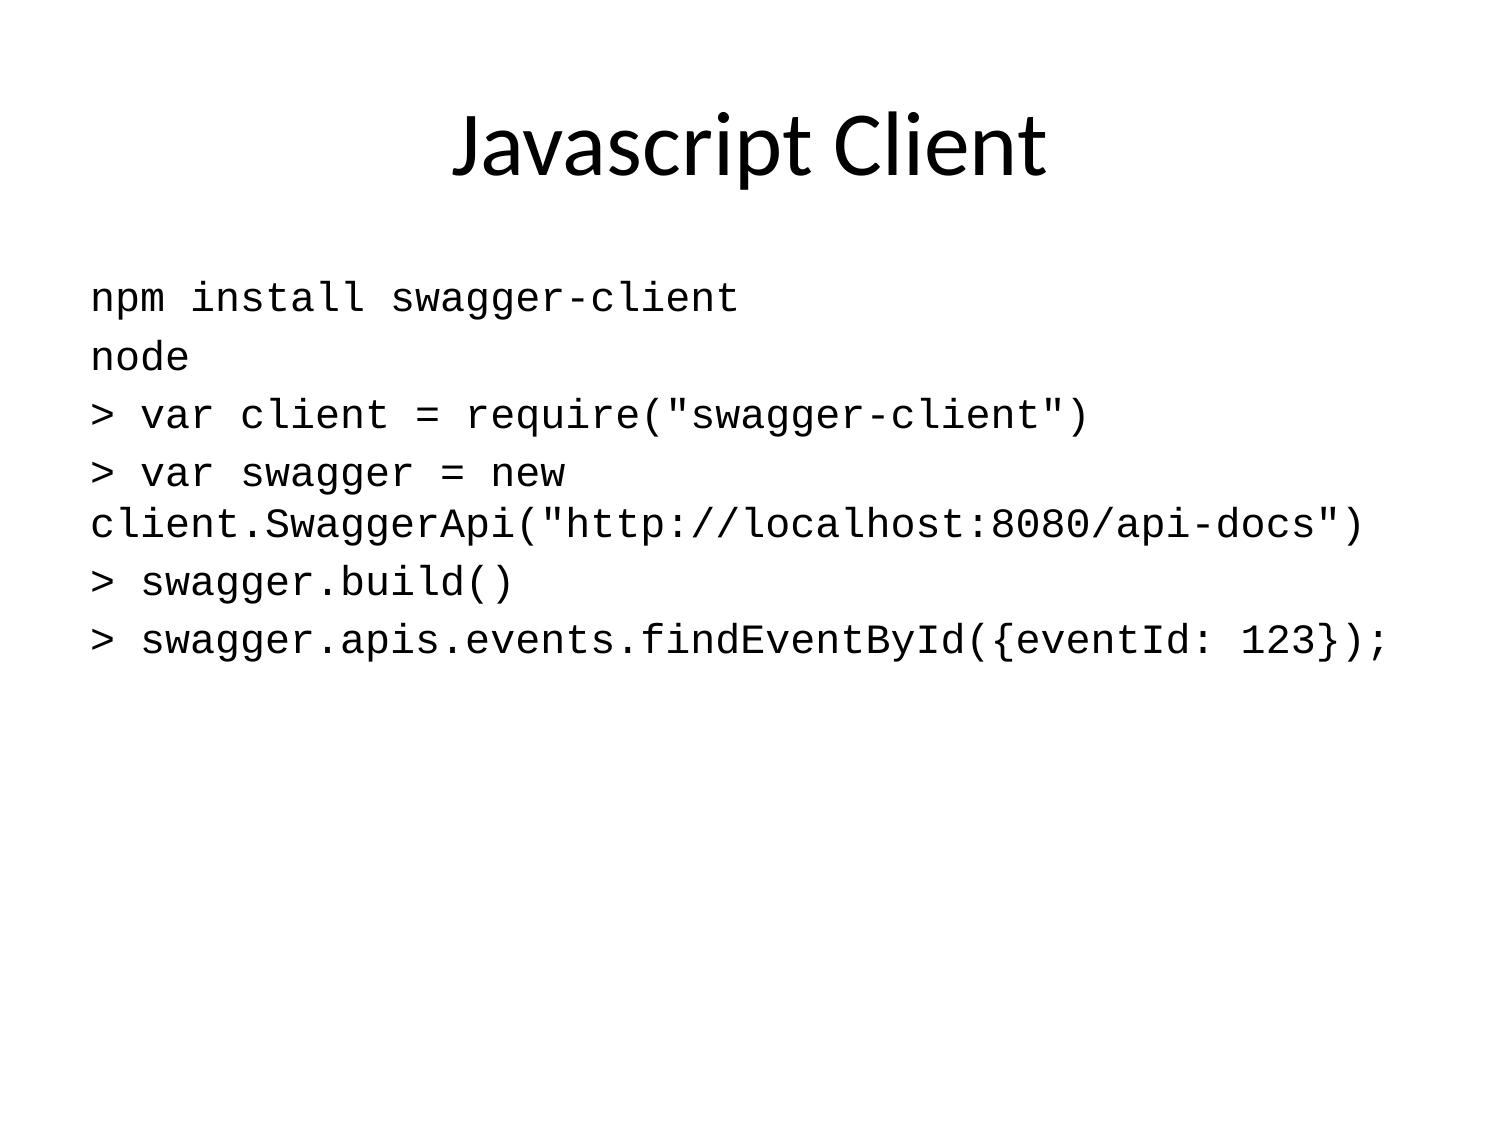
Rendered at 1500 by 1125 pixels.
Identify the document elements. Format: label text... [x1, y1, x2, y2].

list npm install swagger-client node > var client = require("swagger-client") > var swagger = new client.SwaggerApi("http://localhost:8080/api-docs") > swagger.build() > swagger.apis.events.findEventById({eventId: 123}); [75, 262, 1425, 1005]
title Javascript Client [75, 45, 1425, 233]
